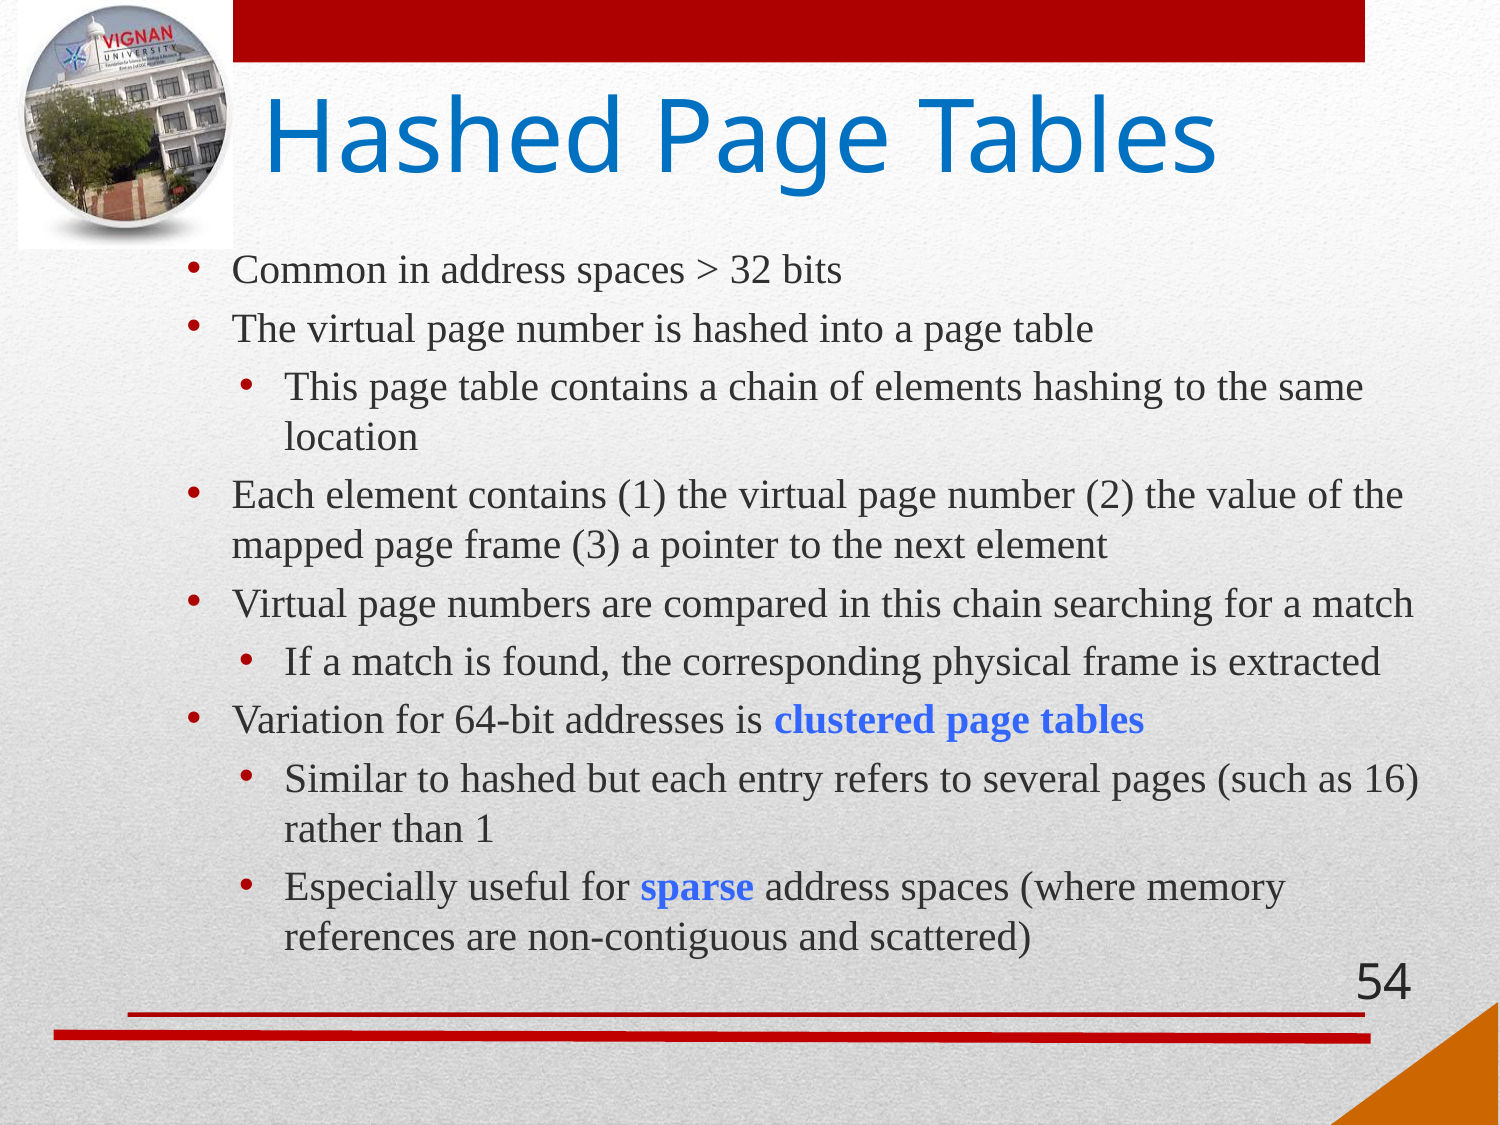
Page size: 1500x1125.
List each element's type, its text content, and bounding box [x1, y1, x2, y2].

picture [17, 0, 234, 249]
text_box [1331, 1003, 1498, 1125]
list Common in address spaces > 32 bits The virtual page number is hashed into a page table This page table contains a chain of elements hashing to the same location Each element contains (1) the virtual page number (2) the value of the mapped page frame (3) a pointer to the next element Virtual page numbers are compared in this chain searching for a match If a match is found, the corresponding physical frame is extracted Variation for 64-bit addresses is clustered page tables Similar to hashed but each entry refers to several pages (such as 16) rather than 1 Especially useful for sparse address spaces (where memory references are non-contiguous and scattered) [171, 166, 1450, 1035]
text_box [52, 1034, 1372, 1040]
slide_number 54 [1333, 940, 1434, 1027]
title Hashed Page Tables [246, 105, 1500, 200]
